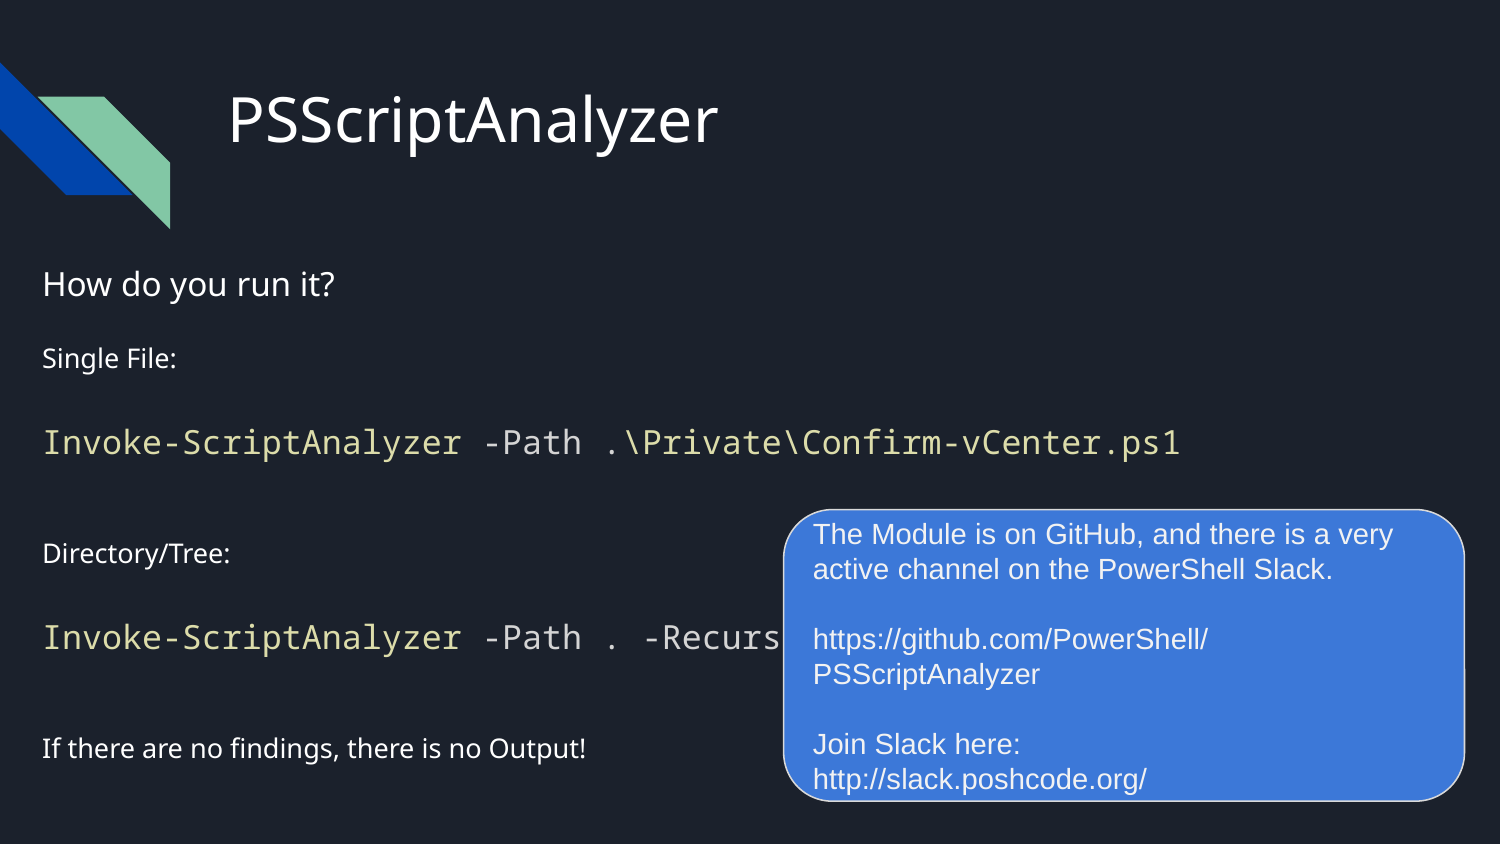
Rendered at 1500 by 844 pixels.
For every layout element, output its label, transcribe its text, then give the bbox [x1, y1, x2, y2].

list How do you run it? Single File: Invoke-ScriptAnalyzer -Path .\Private\Confirm-vCenter.ps1 Directory/Tree: Invoke-ScriptAnalyzer -Path . -Recurse If there are no findings, there is no Output! [27, 242, 1225, 762]
text_box The Module is on GitHub, and there is a very active channel on the PowerShell Slack. https://github.com/PowerShell/PSScriptAnalyzer Join Slack here: http://slack.poshcode.org/ [783, 509, 1465, 802]
title PSScriptAnalyzer [212, 64, 1368, 215]
